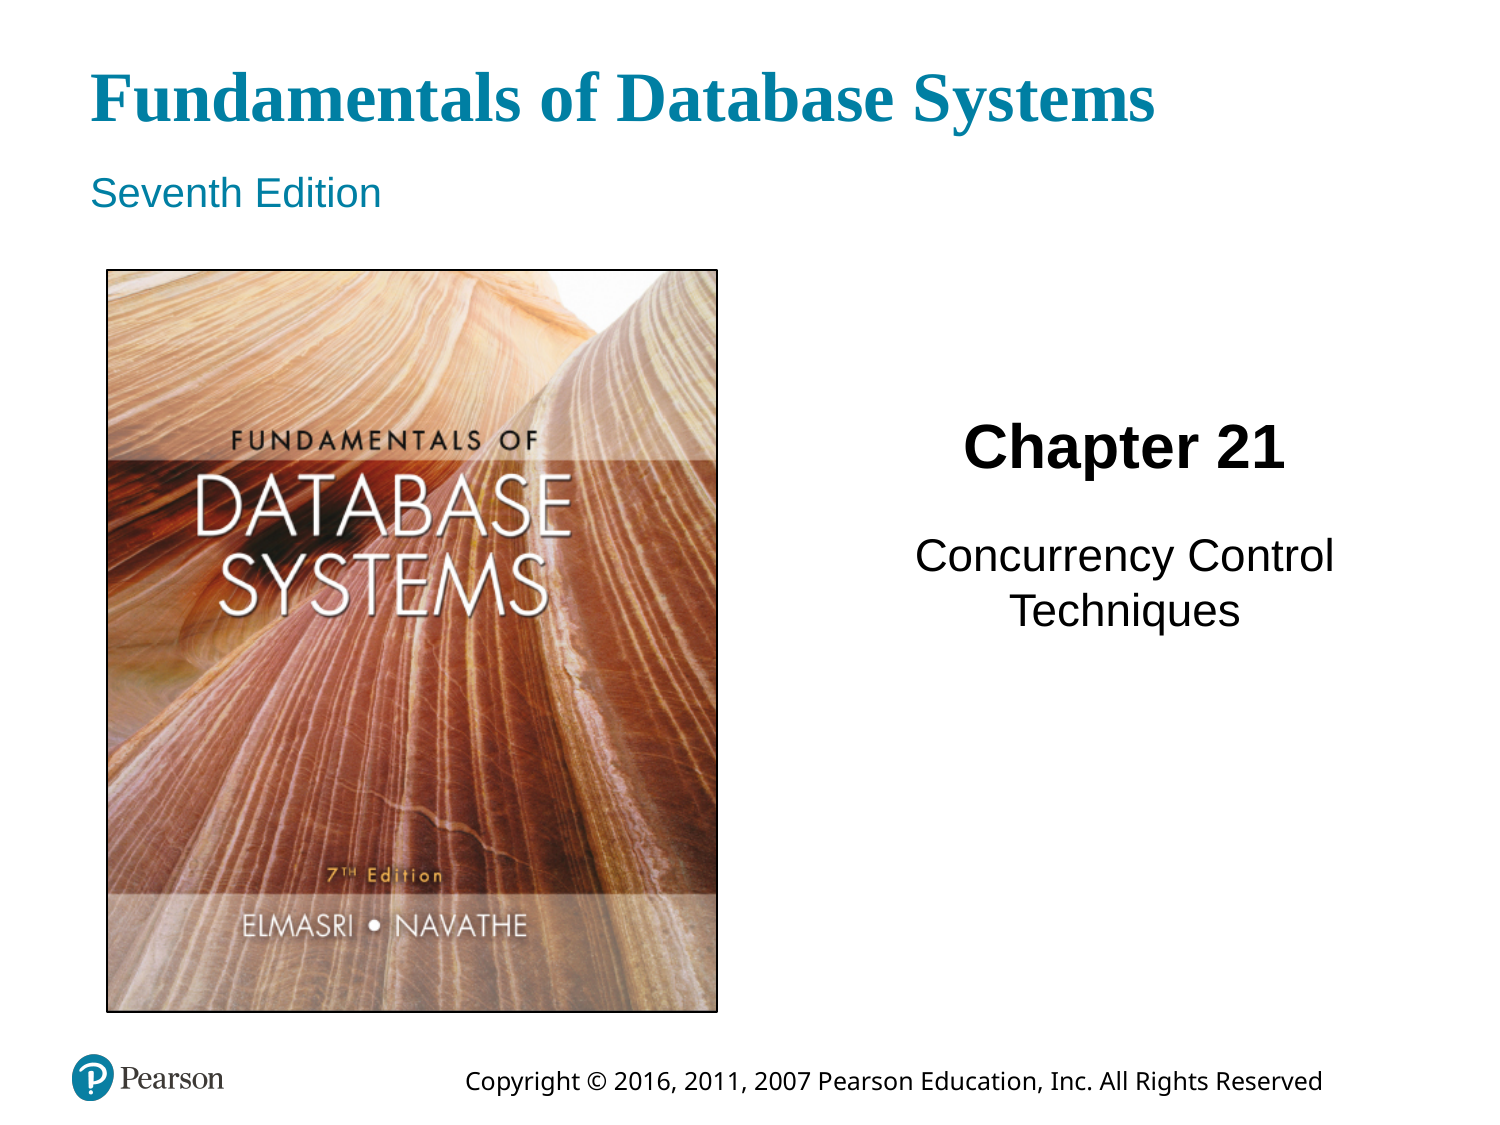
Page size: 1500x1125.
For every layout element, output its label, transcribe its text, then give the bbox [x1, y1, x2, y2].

list Concurrency Control Techniques [825, 510, 1425, 674]
picture [80, 1063, 106, 1088]
list Copyright © 2016, 2011, 2007 Pearson Education, Inc. All Rights Reserved [450, 1062, 1447, 1100]
picture [72, 1054, 88, 1070]
list Seventh Edition [75, 150, 1425, 230]
picture [72, 1087, 83, 1101]
title Fundamentals of Database Systems [75, 35, 1447, 138]
list Chapter 21 [825, 316, 1425, 497]
picture [98, 1054, 224, 1101]
picture [107, 270, 717, 1012]
